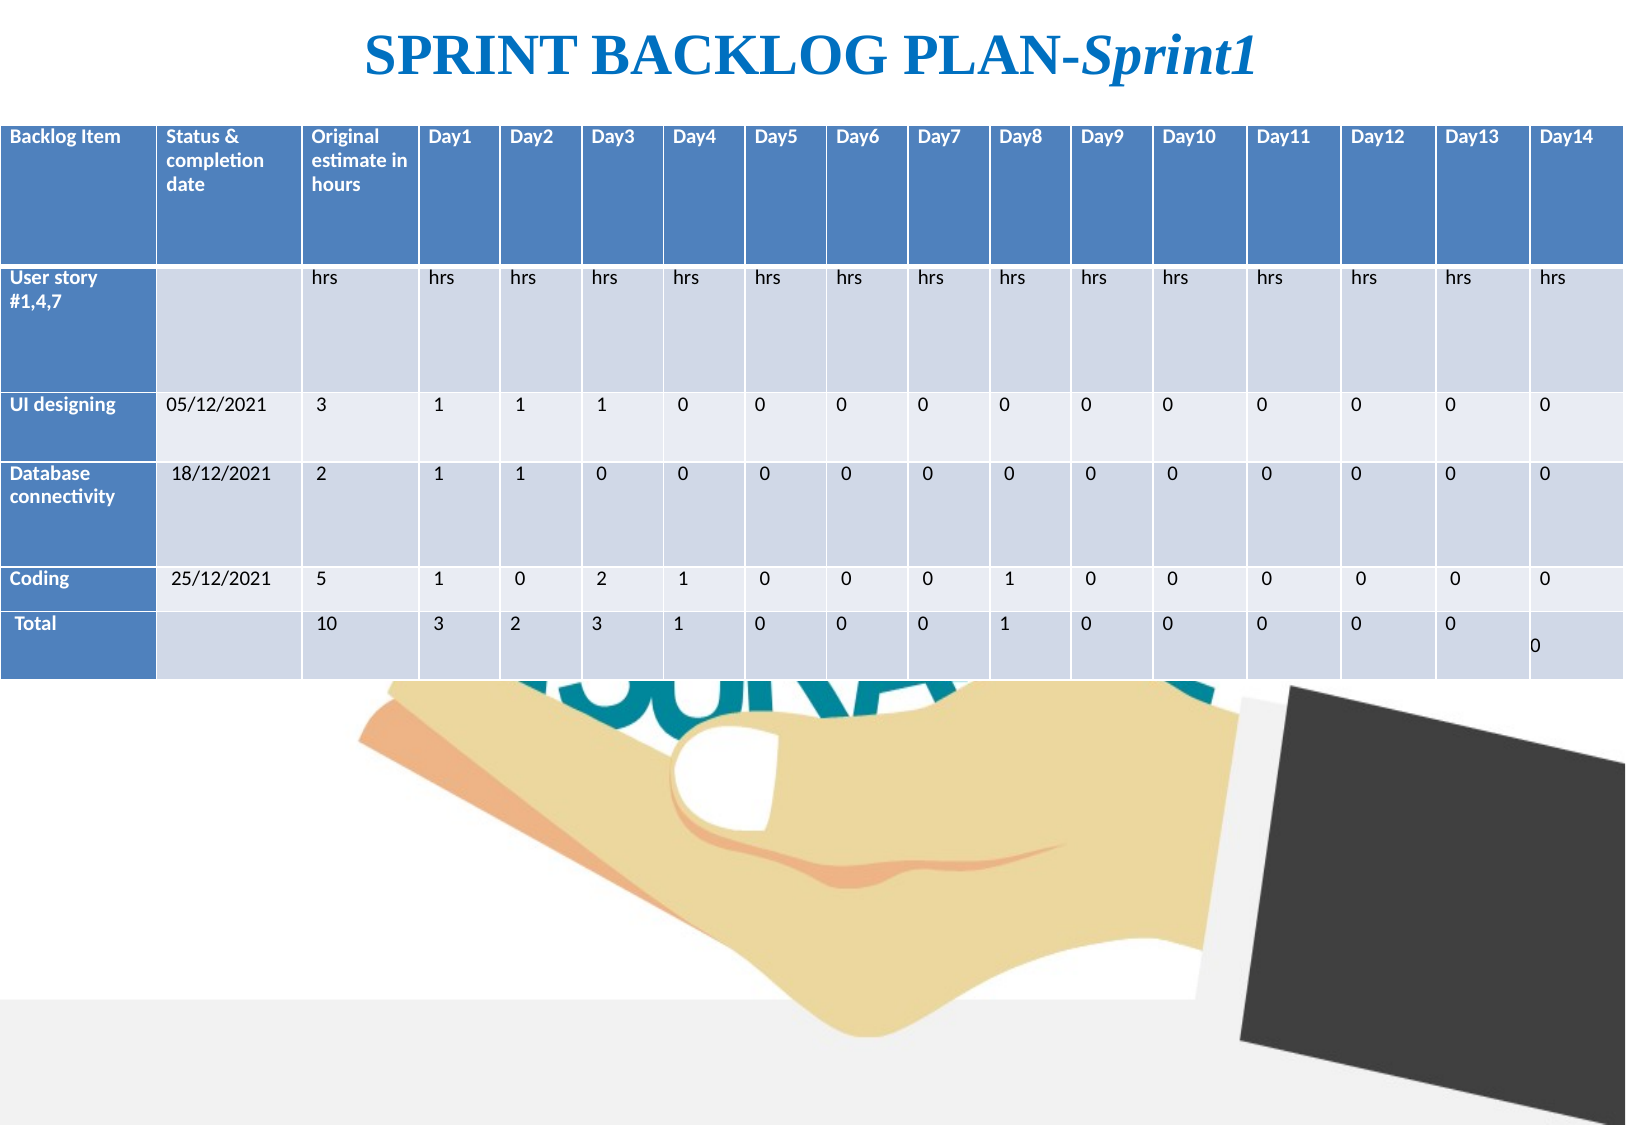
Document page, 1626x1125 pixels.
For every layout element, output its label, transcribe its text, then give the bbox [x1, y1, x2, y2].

table_cell 0 [1531, 463, 1623, 566]
table_cell 0 [1342, 463, 1435, 566]
table_header Day14 [1531, 126, 1623, 197]
table_cell 3 [303, 393, 418, 461]
table_header Day8 [991, 126, 1070, 197]
table_cell 1 [664, 568, 744, 611]
table_cell 1 [664, 612, 744, 679]
table_cell 0 [746, 612, 826, 679]
table_cell Database connectivity [1, 463, 156, 566]
table_cell [157, 612, 301, 679]
table_cell 0 [501, 568, 581, 611]
table_header Day9 [1072, 126, 1152, 197]
table_cell hrs [909, 273, 989, 392]
table_cell 0 [1342, 393, 1435, 461]
table_cell 0 [1154, 568, 1246, 611]
table_cell 1 [420, 568, 499, 611]
table_cell hrs [583, 273, 663, 392]
table_cell User story #1,4,7 [1, 269, 156, 392]
table_cell hrs [1248, 273, 1340, 392]
table_cell 0 [1154, 463, 1246, 566]
table_cell 0 [1437, 612, 1529, 679]
table_cell 0 [909, 463, 989, 566]
table_cell 0 [746, 568, 826, 611]
table_cell 0 [583, 463, 663, 566]
table_cell 0 [1248, 612, 1340, 679]
table_cell hrs [420, 273, 499, 392]
table_cell 0 [1248, 568, 1340, 611]
table_cell 0 [1248, 463, 1340, 566]
table_header Day3 [583, 126, 663, 197]
table_cell 0 [1072, 463, 1152, 566]
table_cell 0 [1342, 612, 1435, 679]
table_cell Coding [1, 568, 156, 611]
table_cell [157, 269, 301, 392]
table_cell 3 [583, 612, 663, 679]
table_header Day10 [1154, 126, 1246, 197]
table_cell 0 [1342, 568, 1435, 611]
table_cell 1 [583, 393, 663, 461]
table_cell 05/12/2021 [157, 393, 301, 461]
table_cell 0 [1072, 612, 1152, 679]
table_header Day12 [1342, 126, 1435, 197]
table_header Backlog Item [1, 126, 156, 264]
table_cell hrs [1342, 273, 1435, 392]
table_cell 18/12/2021 [157, 463, 301, 566]
table_cell 0 [827, 393, 907, 461]
table_header Day7 [909, 126, 989, 197]
table_cell 1 [420, 463, 499, 566]
table_header Day11 [1248, 126, 1340, 197]
table_header Day1 [420, 126, 499, 197]
table_header Day4 [664, 126, 744, 197]
table_cell hrs [303, 273, 418, 392]
table_cell hrs [1531, 273, 1623, 392]
table_cell 0 [1154, 612, 1246, 679]
table_cell 1 [501, 393, 581, 461]
table_cell 0 [909, 612, 989, 679]
table_cell hrs [1072, 273, 1152, 392]
picture [0, 0, 1626, 1125]
table_header Day13 [1437, 126, 1529, 197]
table_header Day5 [746, 126, 826, 197]
table_cell 0 [746, 463, 826, 566]
table_cell Total [1, 612, 156, 679]
table_cell 0 [1531, 612, 1623, 679]
table_cell 0 [909, 568, 989, 611]
table_cell 0 [1437, 568, 1529, 611]
table_cell 0 [827, 463, 907, 566]
table_cell 0 [664, 463, 744, 566]
table_cell 3 [420, 612, 499, 679]
table_cell hrs [827, 273, 907, 392]
table_cell 10 [303, 612, 418, 679]
table_cell hrs [501, 273, 581, 392]
table_cell 1 [501, 463, 581, 566]
table_cell 0 [827, 568, 907, 611]
table_cell 0 [1072, 393, 1152, 461]
table_cell 0 [991, 393, 1070, 461]
table_cell 5 [303, 568, 418, 611]
table_header Day2 [501, 126, 581, 197]
table_cell 25/12/2021 [157, 568, 301, 611]
table_cell 0 [746, 393, 826, 461]
table_cell 0 [909, 393, 989, 461]
table_cell 2 [303, 463, 418, 566]
table_cell 0 [1154, 393, 1246, 461]
table_cell 0 [1437, 393, 1529, 461]
table_cell 1 [991, 612, 1070, 679]
table_cell 1 [420, 393, 499, 461]
table_cell 0 [1531, 568, 1623, 611]
table_cell hrs [664, 273, 744, 392]
table_cell 0 [664, 393, 744, 461]
table_cell hrs [746, 273, 826, 392]
table_cell hrs [991, 273, 1070, 392]
table_cell hrs [1437, 273, 1529, 392]
table_cell UI designing [1, 393, 156, 461]
table_cell 0 [991, 463, 1070, 566]
table_header Original estimate in hours [303, 126, 418, 197]
title SPRINT BACKLOG PLAN-Sprint1 [81, 0, 1544, 102]
table_cell 0 [1072, 568, 1152, 611]
table_cell 0 [1248, 393, 1340, 461]
table_cell 1 [991, 568, 1070, 611]
table_cell 0 [1531, 393, 1623, 461]
table_cell 0 [827, 612, 907, 679]
table_header Status & completion date [157, 126, 301, 264]
table_header Day6 [827, 126, 907, 197]
table_cell hrs [1154, 273, 1246, 392]
table_cell 2 [501, 612, 581, 679]
table_cell 0 [1437, 463, 1529, 566]
table_cell 2 [583, 568, 663, 611]
text_box [172, 197, 1625, 273]
